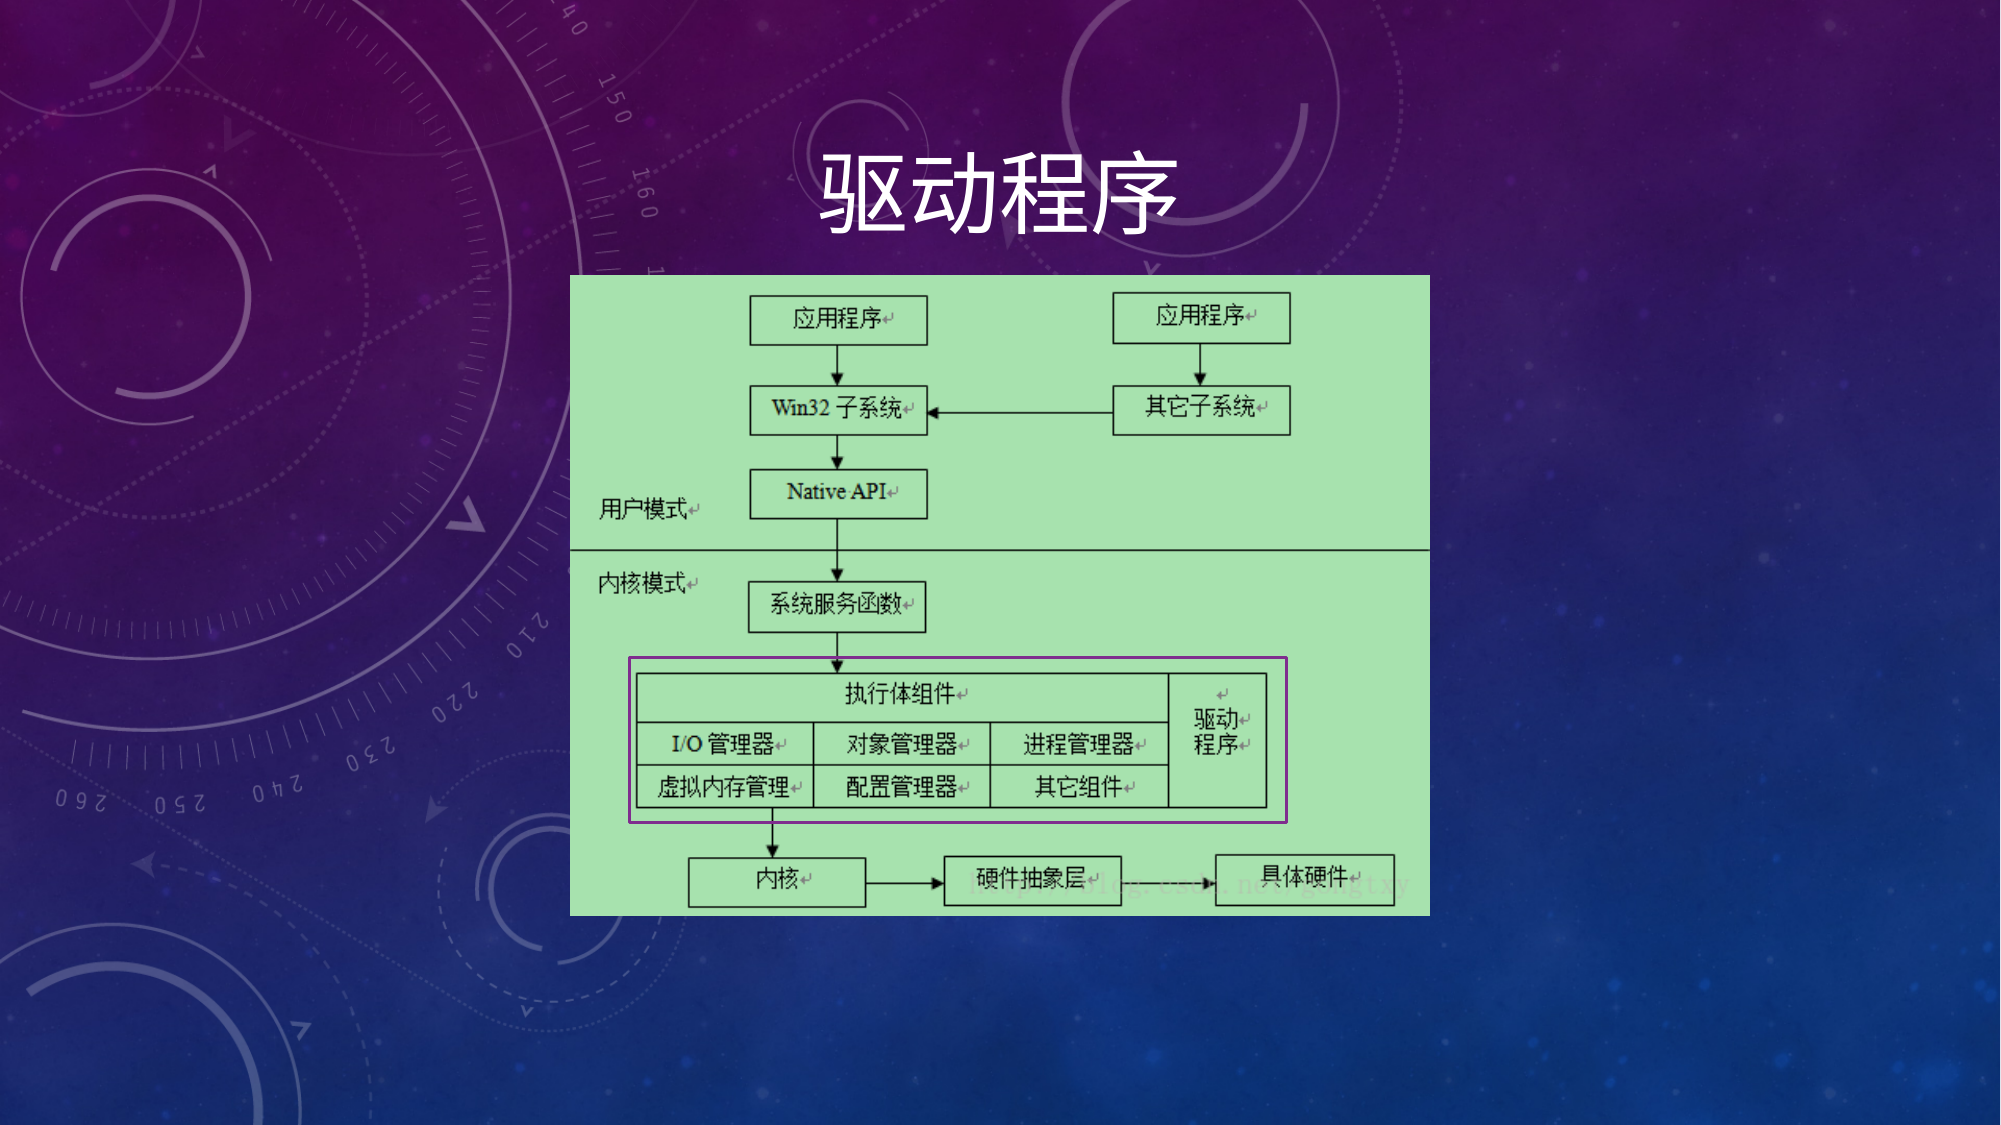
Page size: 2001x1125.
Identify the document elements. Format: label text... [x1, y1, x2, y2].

title 驱动程序 [409, 129, 1591, 254]
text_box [570, 275, 1430, 916]
picture [0, 0, 2001, 1125]
